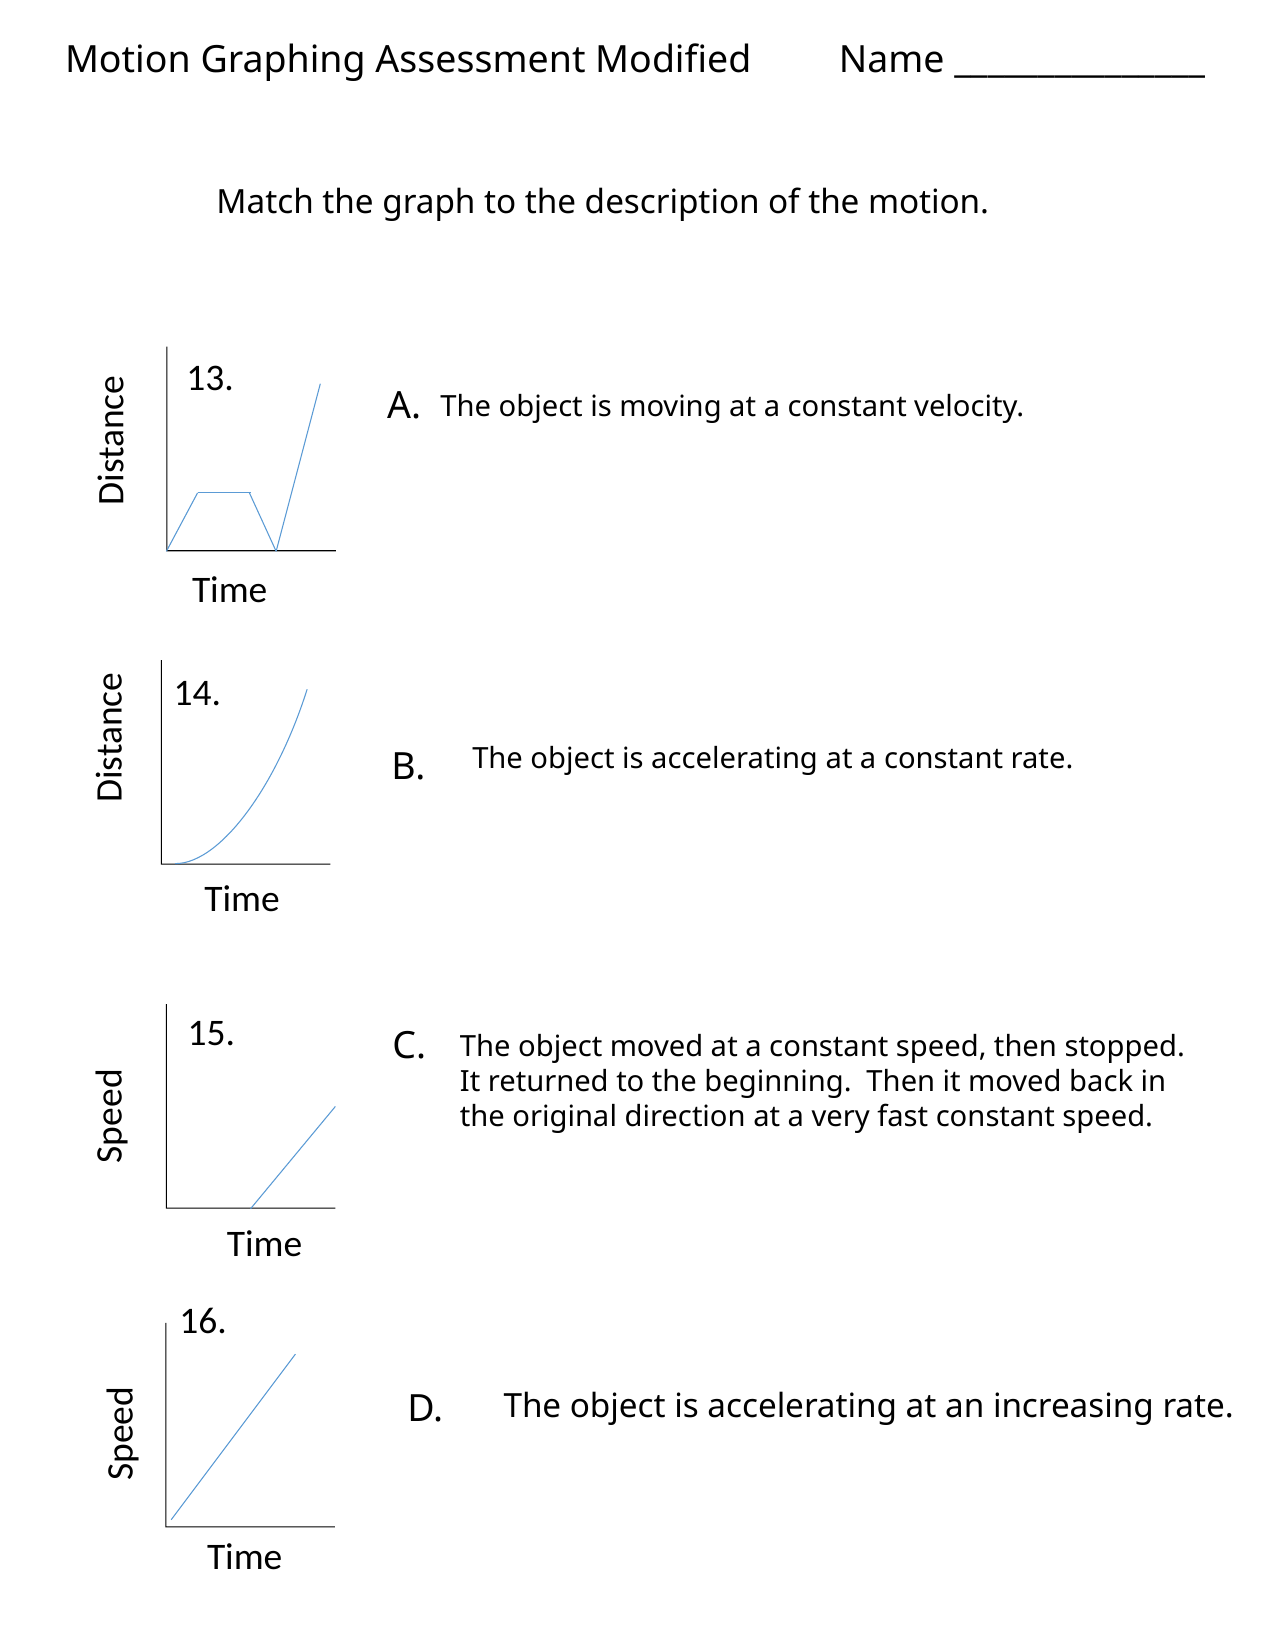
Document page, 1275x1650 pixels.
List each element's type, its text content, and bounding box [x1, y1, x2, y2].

text_box D. [392, 1376, 459, 1437]
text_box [78, 345, 336, 552]
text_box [87, 1288, 299, 1586]
text_box B. [376, 734, 441, 795]
text_box C. [377, 1013, 442, 1074]
text_box The object is moving at a constant velocity. [437, 380, 1131, 430]
text_box The object is accelerating at a constant rate. [457, 732, 1089, 782]
text_box A. [372, 373, 437, 433]
text_box The object is accelerating at an increasing rate. [488, 1376, 1251, 1432]
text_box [171, 1354, 296, 1520]
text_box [76, 1000, 336, 1272]
text_box The object moved at a constant speed, then stopped. It returned to the beginning. Then it moved back in the original direction at a very fast constant speed. [445, 1020, 1230, 1140]
text_box Motion Graphing Assessment Modified Name _______________ [50, 27, 1275, 88]
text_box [76, 456, 331, 927]
text_box Match the graph to the description of the motion. [169, 173, 1038, 228]
